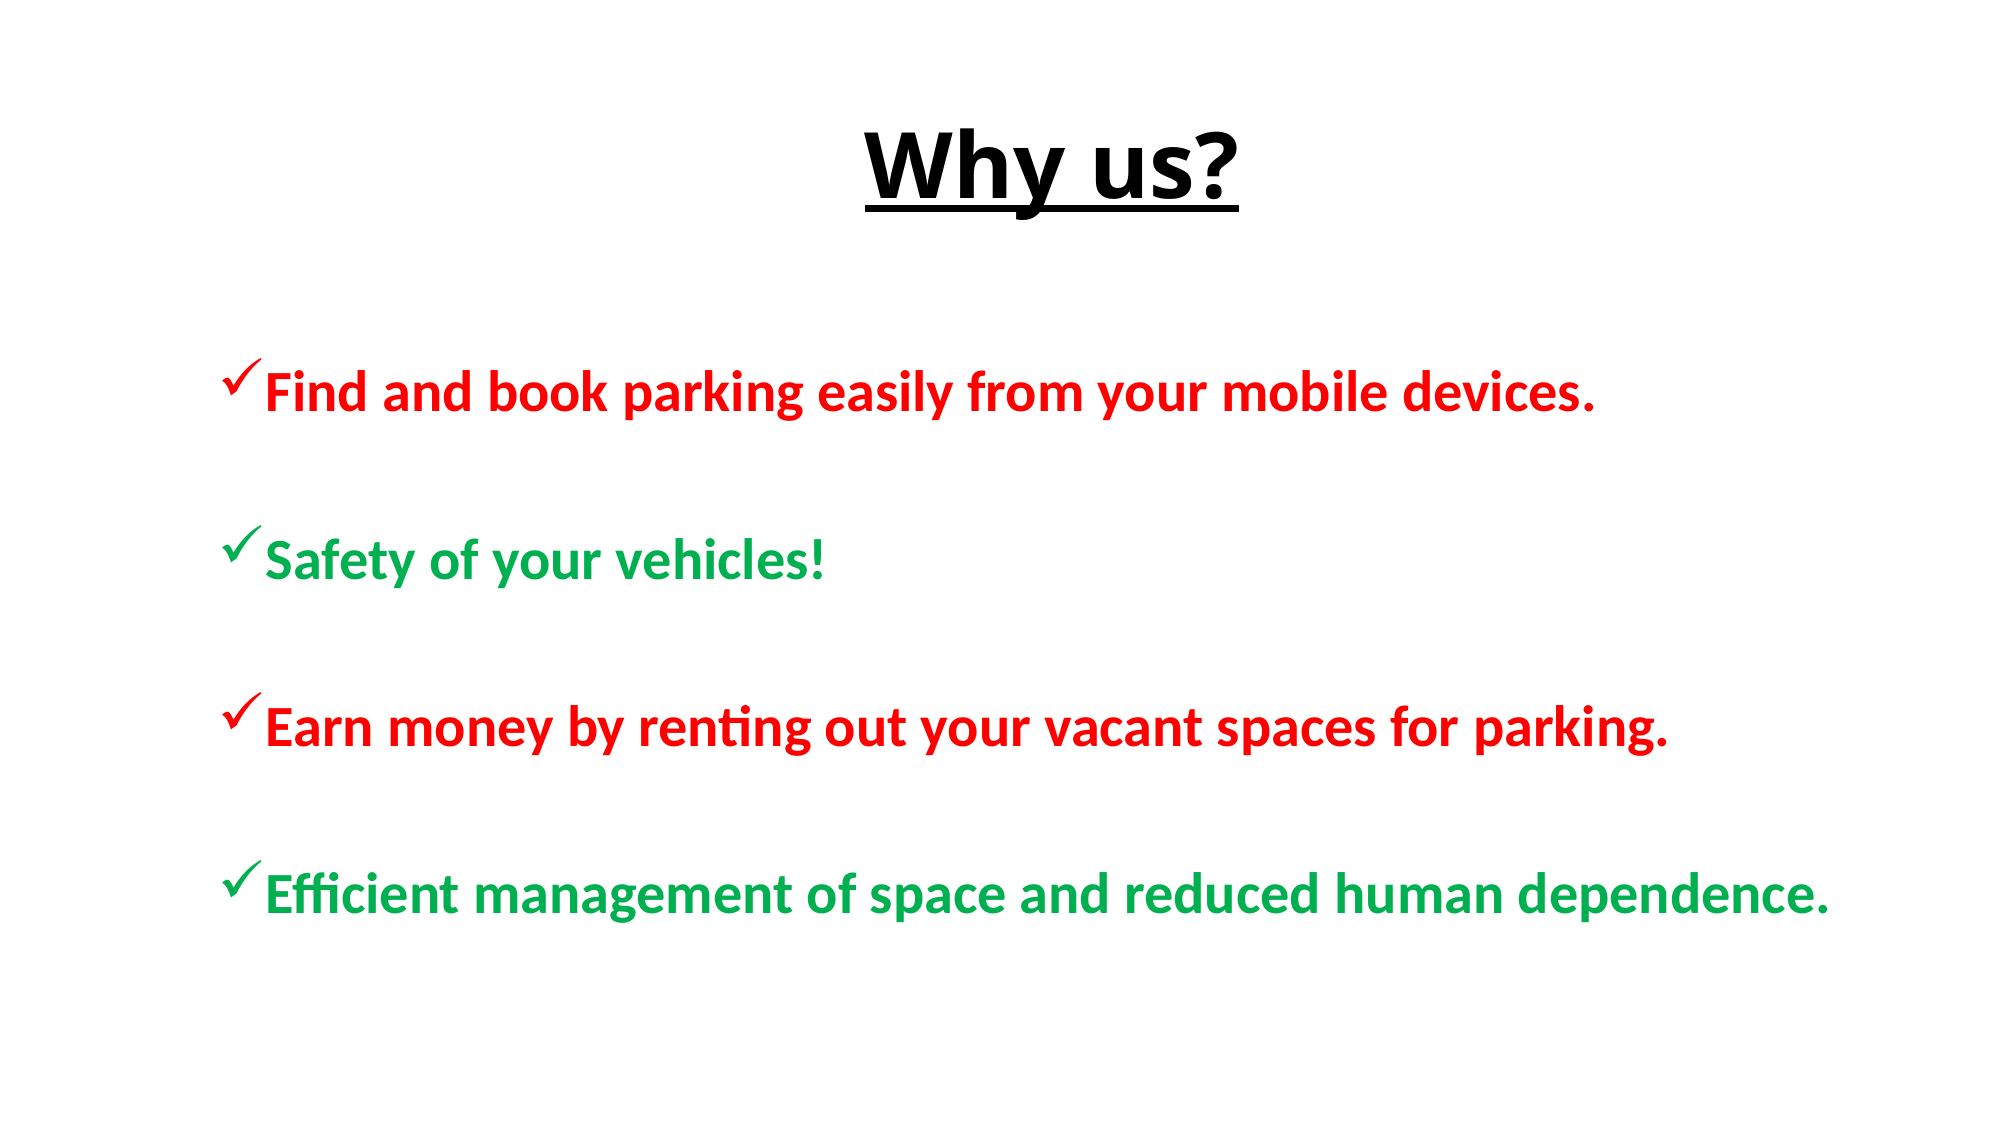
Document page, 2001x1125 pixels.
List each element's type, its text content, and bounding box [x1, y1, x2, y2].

title Why us? [137, 59, 1863, 278]
list Find and book parking easily from your mobile devices. Safety of your vehicles! Earn money by renting out your vacant spaces for parking. Efficient management of space and reduced human dependence. [202, 263, 1983, 1099]
